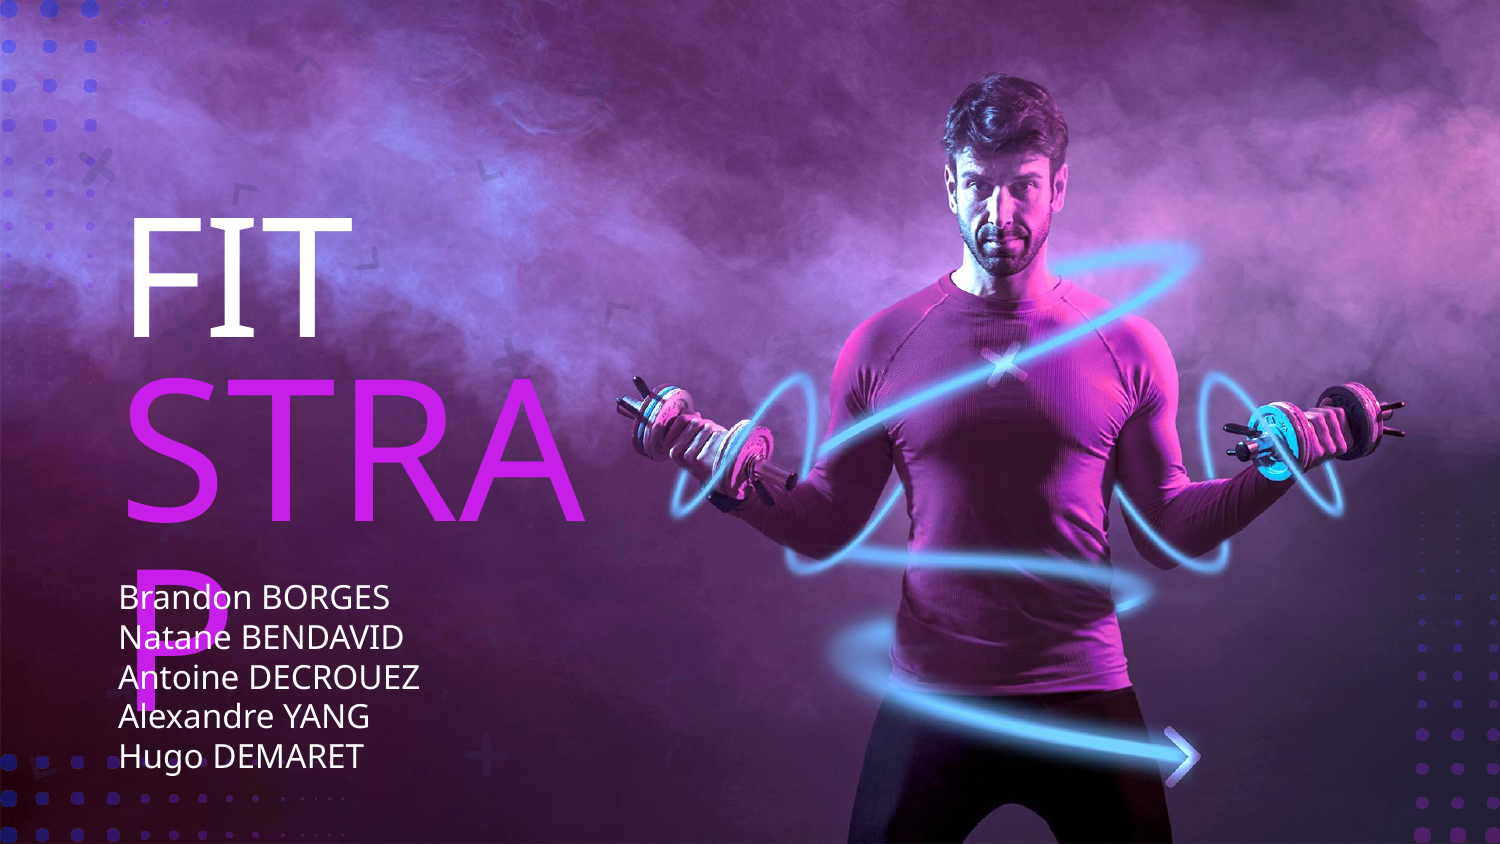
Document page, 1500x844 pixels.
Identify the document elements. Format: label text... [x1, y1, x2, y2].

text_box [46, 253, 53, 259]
subtitle Brandon BORGES Natane BENDAVID Antoine DECROUEZ Alexandre YANG Hugo DEMARET [118, 575, 589, 787]
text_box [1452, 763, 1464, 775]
picture [0, 0, 1500, 844]
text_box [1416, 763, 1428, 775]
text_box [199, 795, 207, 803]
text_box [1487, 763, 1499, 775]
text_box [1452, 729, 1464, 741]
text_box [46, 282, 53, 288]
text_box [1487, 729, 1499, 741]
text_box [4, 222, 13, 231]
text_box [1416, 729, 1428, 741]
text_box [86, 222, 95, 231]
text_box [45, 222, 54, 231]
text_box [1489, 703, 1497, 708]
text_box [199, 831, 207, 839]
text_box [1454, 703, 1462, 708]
title FIT STRAP [118, 209, 612, 555]
